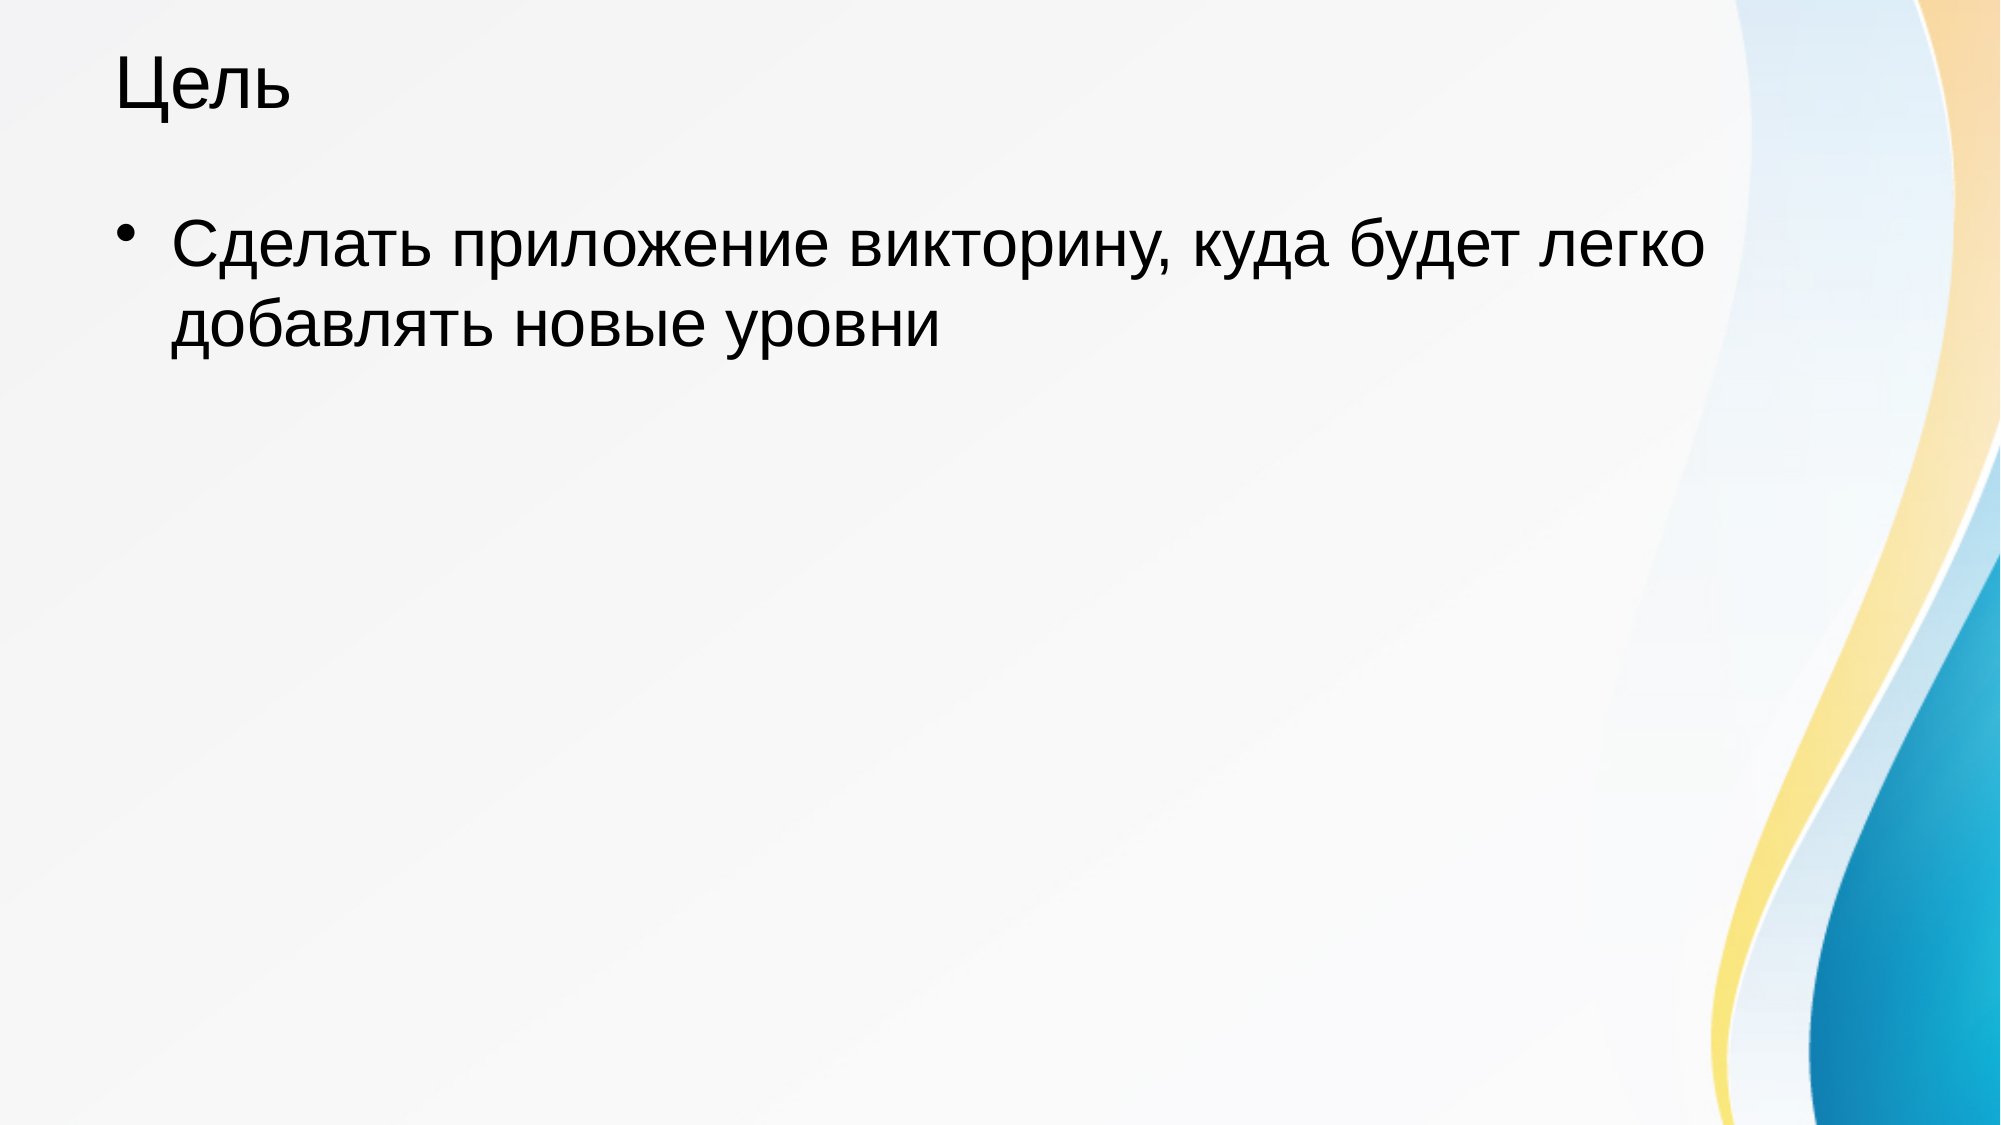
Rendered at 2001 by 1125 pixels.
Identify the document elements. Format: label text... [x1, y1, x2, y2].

title Цель [99, 30, 1901, 127]
picture [0, 0, 2001, 1125]
list Сделать приложение викторину, куда будет легко добавлять новые уровни [99, 192, 1901, 1006]
